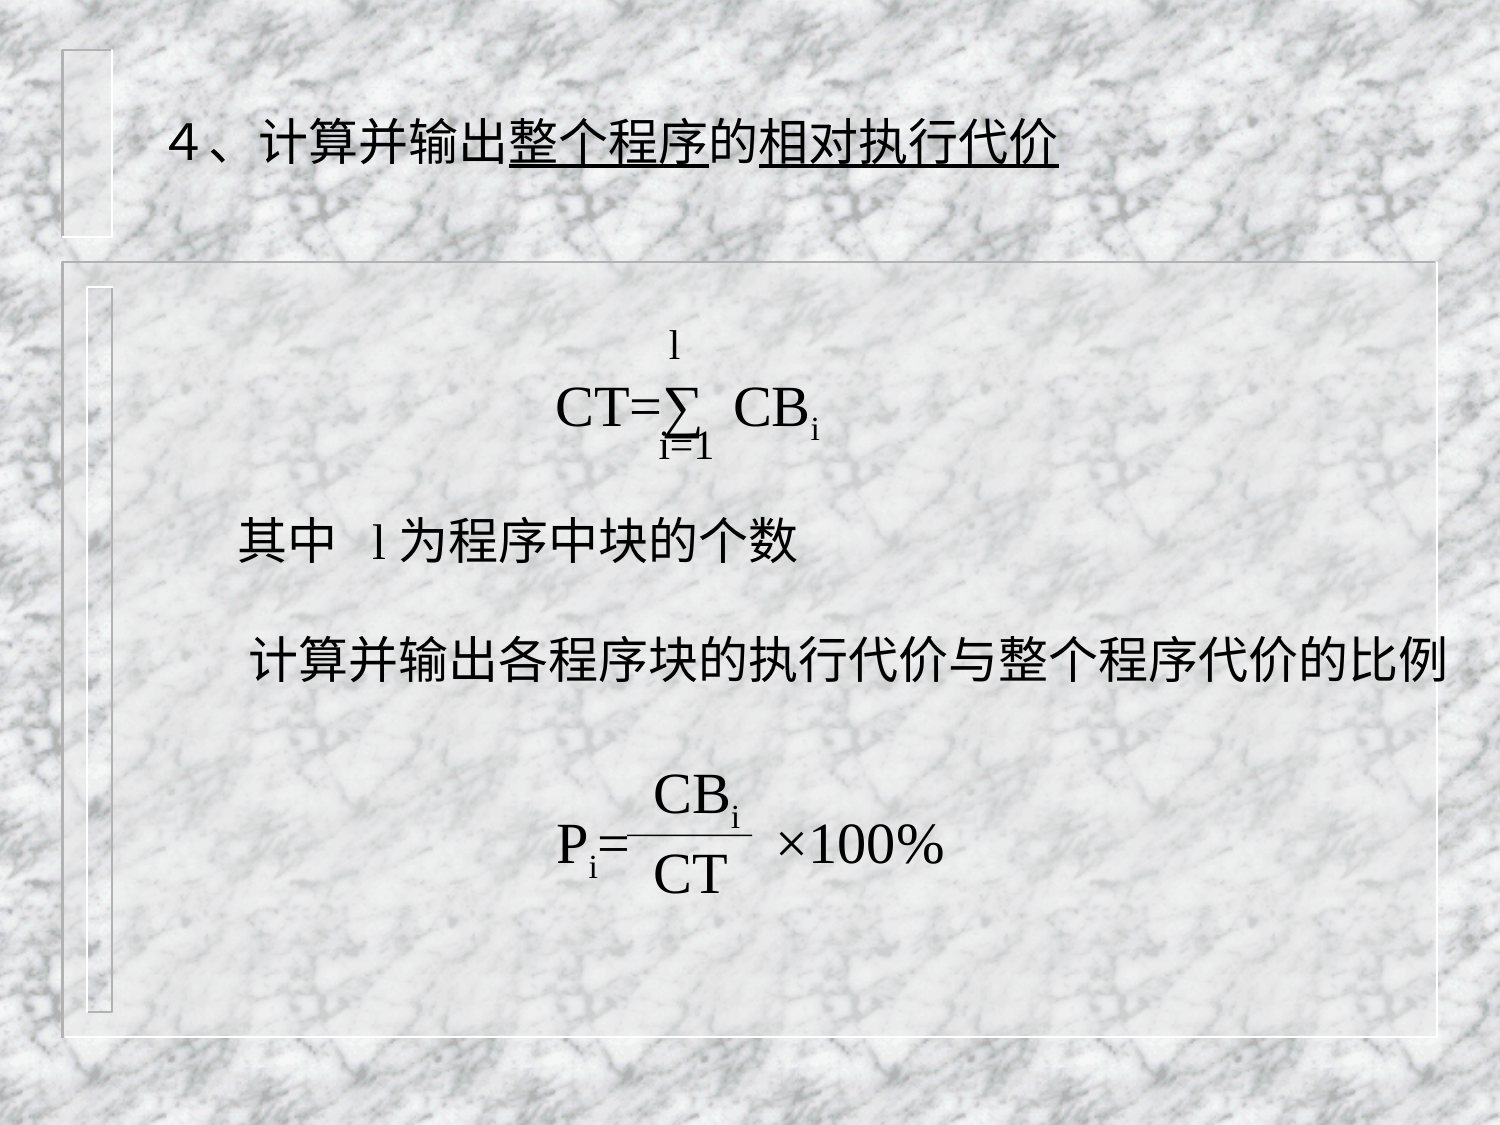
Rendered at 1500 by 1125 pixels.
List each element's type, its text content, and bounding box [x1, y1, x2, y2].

text_box Pi= ×100% [766, 797, 960, 893]
text_box CT=∑ CBi [730, 360, 836, 455]
text_box CT=∑ CBi [540, 360, 643, 455]
picture [0, 0, 1500, 1125]
text_box CBi CT [627, 747, 766, 913]
text_box 计算并输出各程序块的执行代价与整个程序代价的比例 [233, 620, 1464, 696]
text_box Pi= ×100% [541, 797, 627, 893]
text_box ４、计算并输出整个程序的相对执行代价 [143, 102, 1074, 178]
text_box 其中 l为程序中块的个数 [222, 502, 813, 577]
text_box l i=1 [643, 310, 730, 476]
